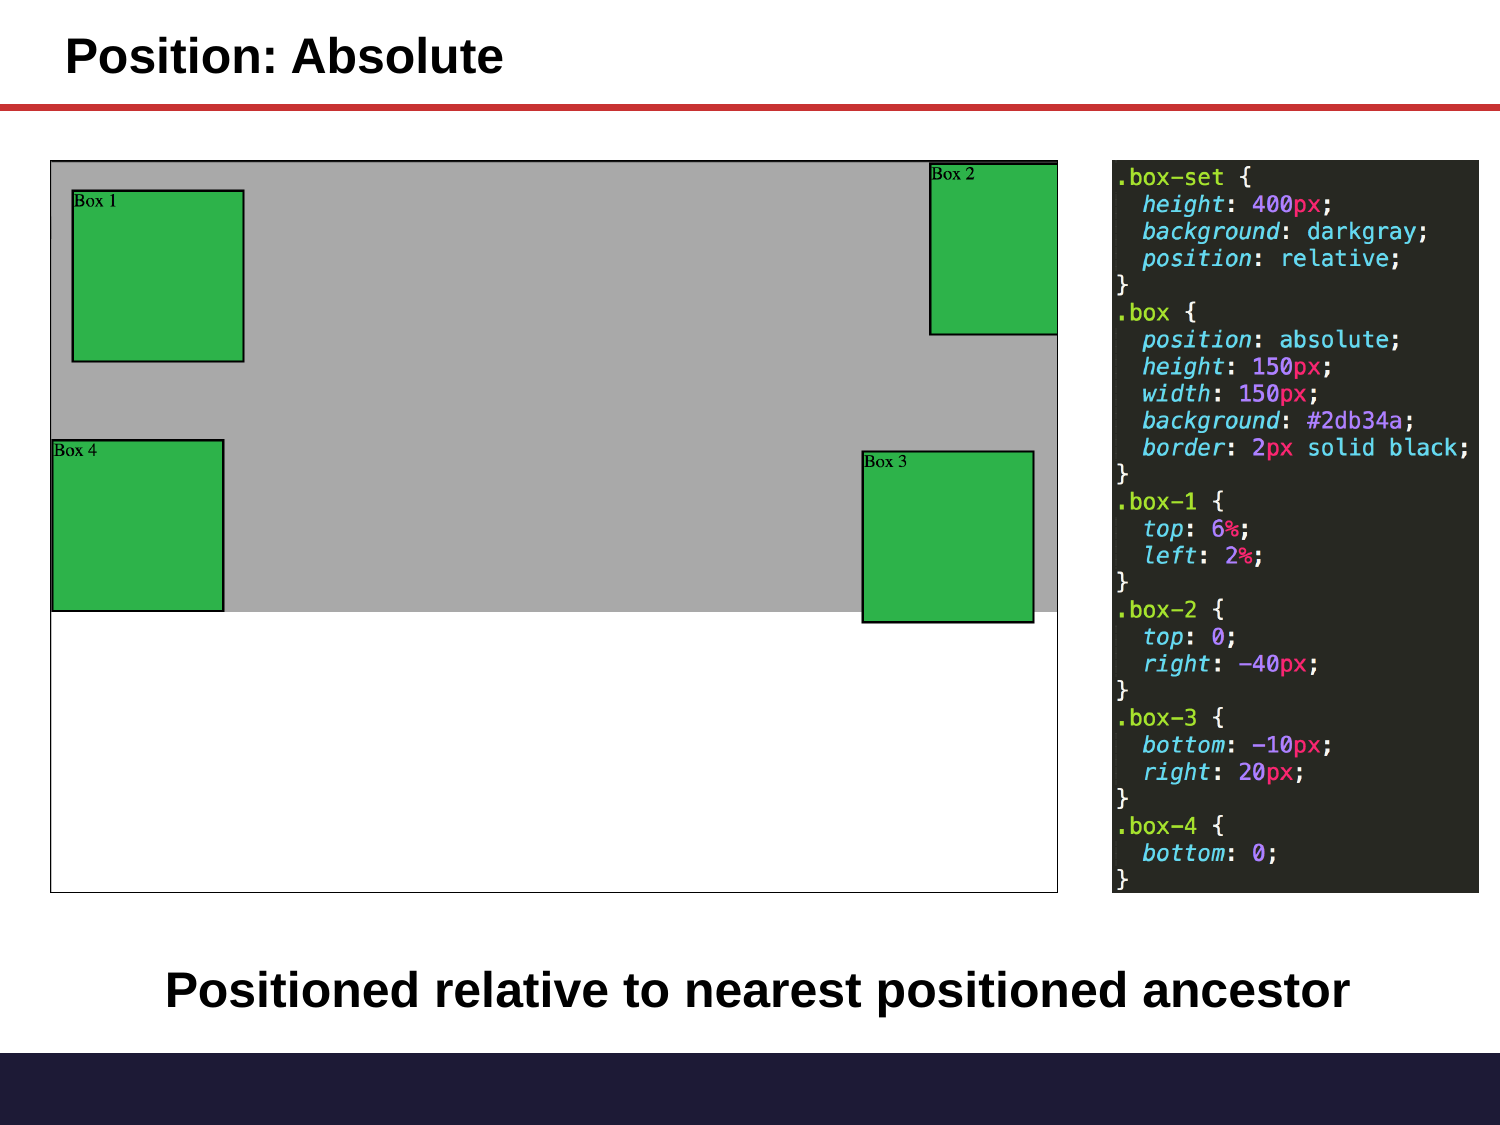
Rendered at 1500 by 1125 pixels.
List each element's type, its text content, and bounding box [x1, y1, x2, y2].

picture [49, 160, 1058, 893]
text_box Positioned relative to nearest positioned ancestor [149, 949, 1438, 1025]
text_box Position: Absolute [50, 16, 913, 91]
picture [1112, 160, 1479, 893]
